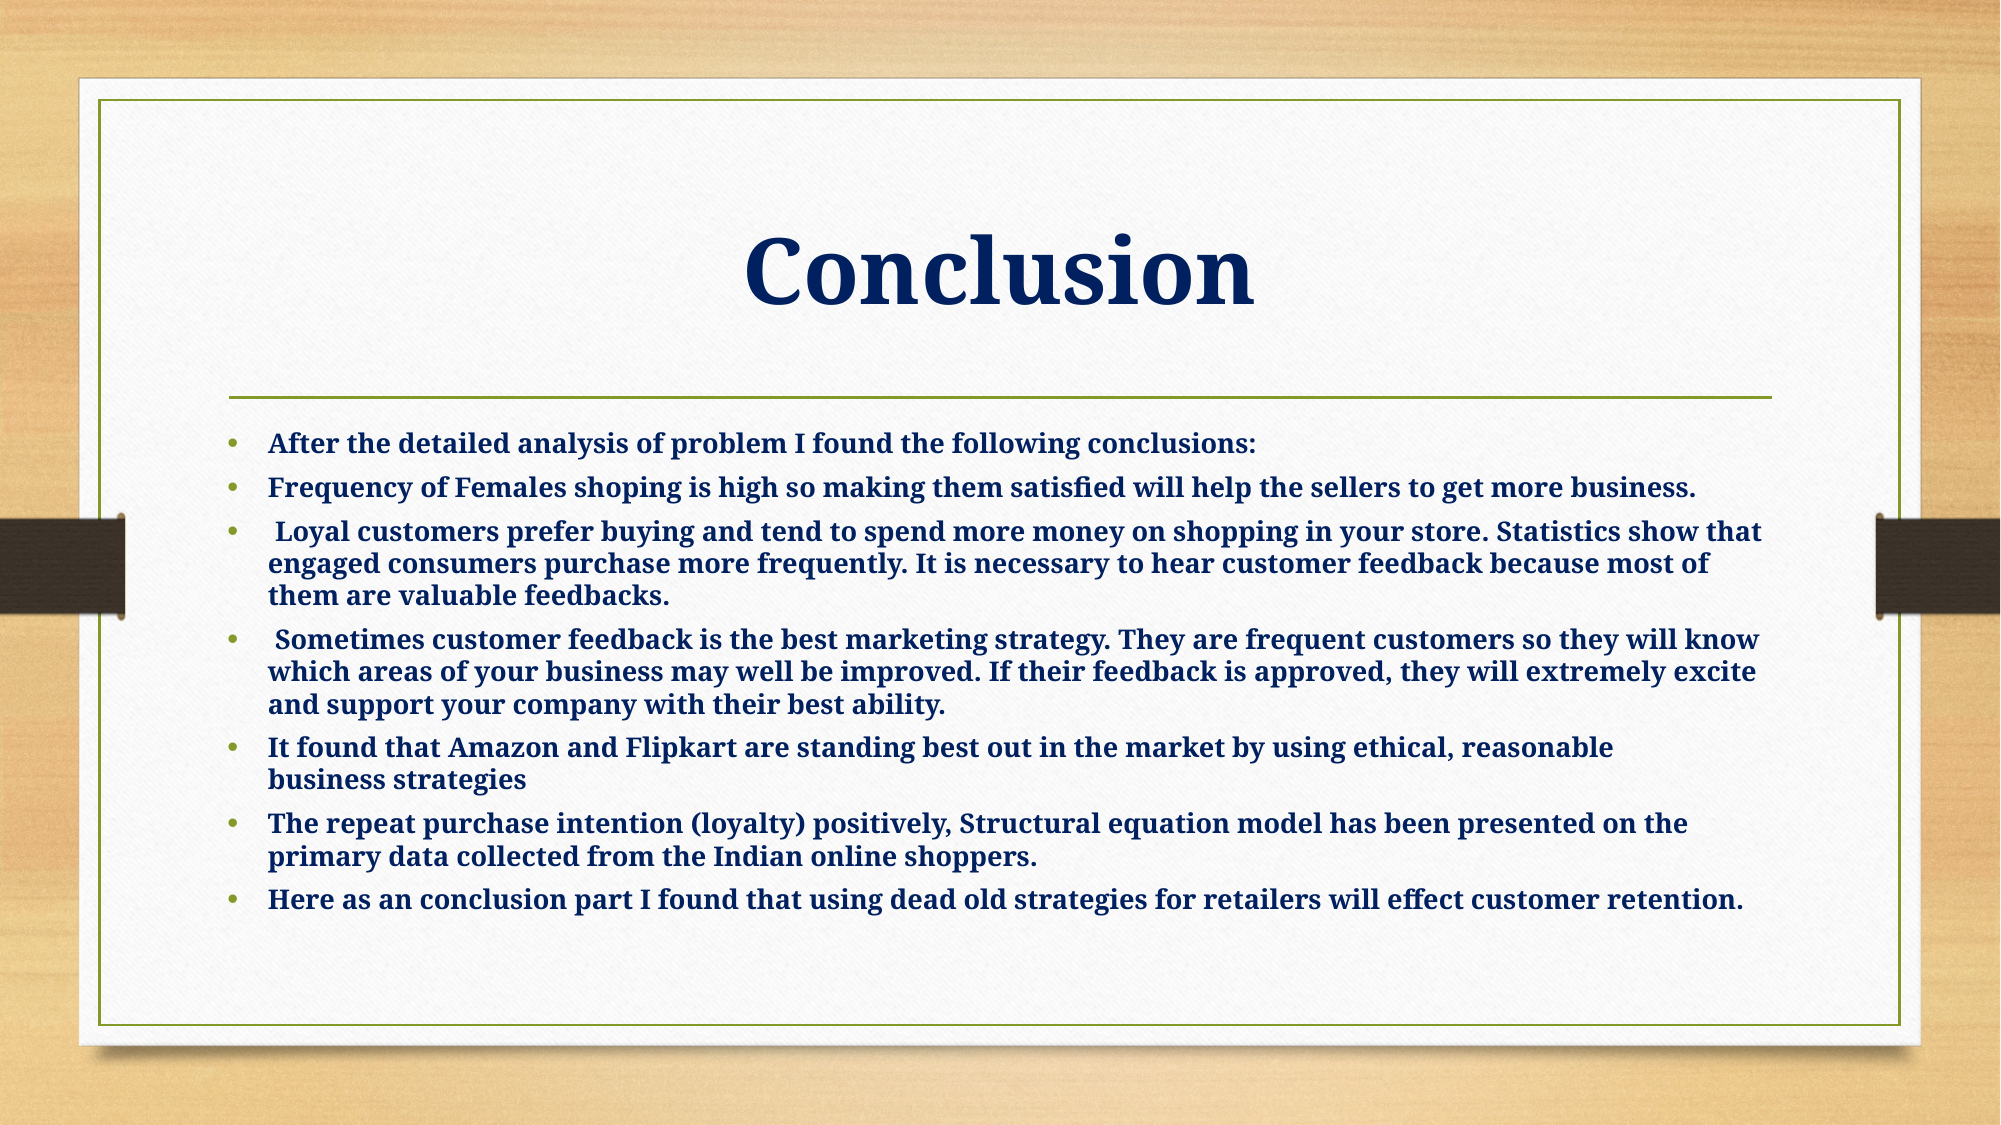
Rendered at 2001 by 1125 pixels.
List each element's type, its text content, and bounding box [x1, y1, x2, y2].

picture [0, 0, 2001, 1125]
list After the detailed analysis of problem I found the following conclusions: Frequency of Females shoping is high so making them satisfied will help the sellers to get more business. Loyal customers prefer buying and tend to spend more money on shopping in your store. Statistics show that engaged consumers purchase more frequently. It is necessary to hear customer feedback because most of them are valuable feedbacks. Sometimes customer feedback is the best marketing strategy. They are frequent customers so they will know which areas of your business may well be improved. If their feedback is approved, they will extremely excite and support your company with their best ability. It found that Amazon and Flipkart are standing best out in the market by using ethical, reasonable business strategies The repeat purchase intention (loyalty) positively, Structural equation model has been presented on the primary data collected from the Indian online shoppers. Here as an conclusion part I found that using dead old strategies for retailers will effect customer retention. [212, 419, 1788, 964]
title Conclusion [212, 161, 1788, 375]
